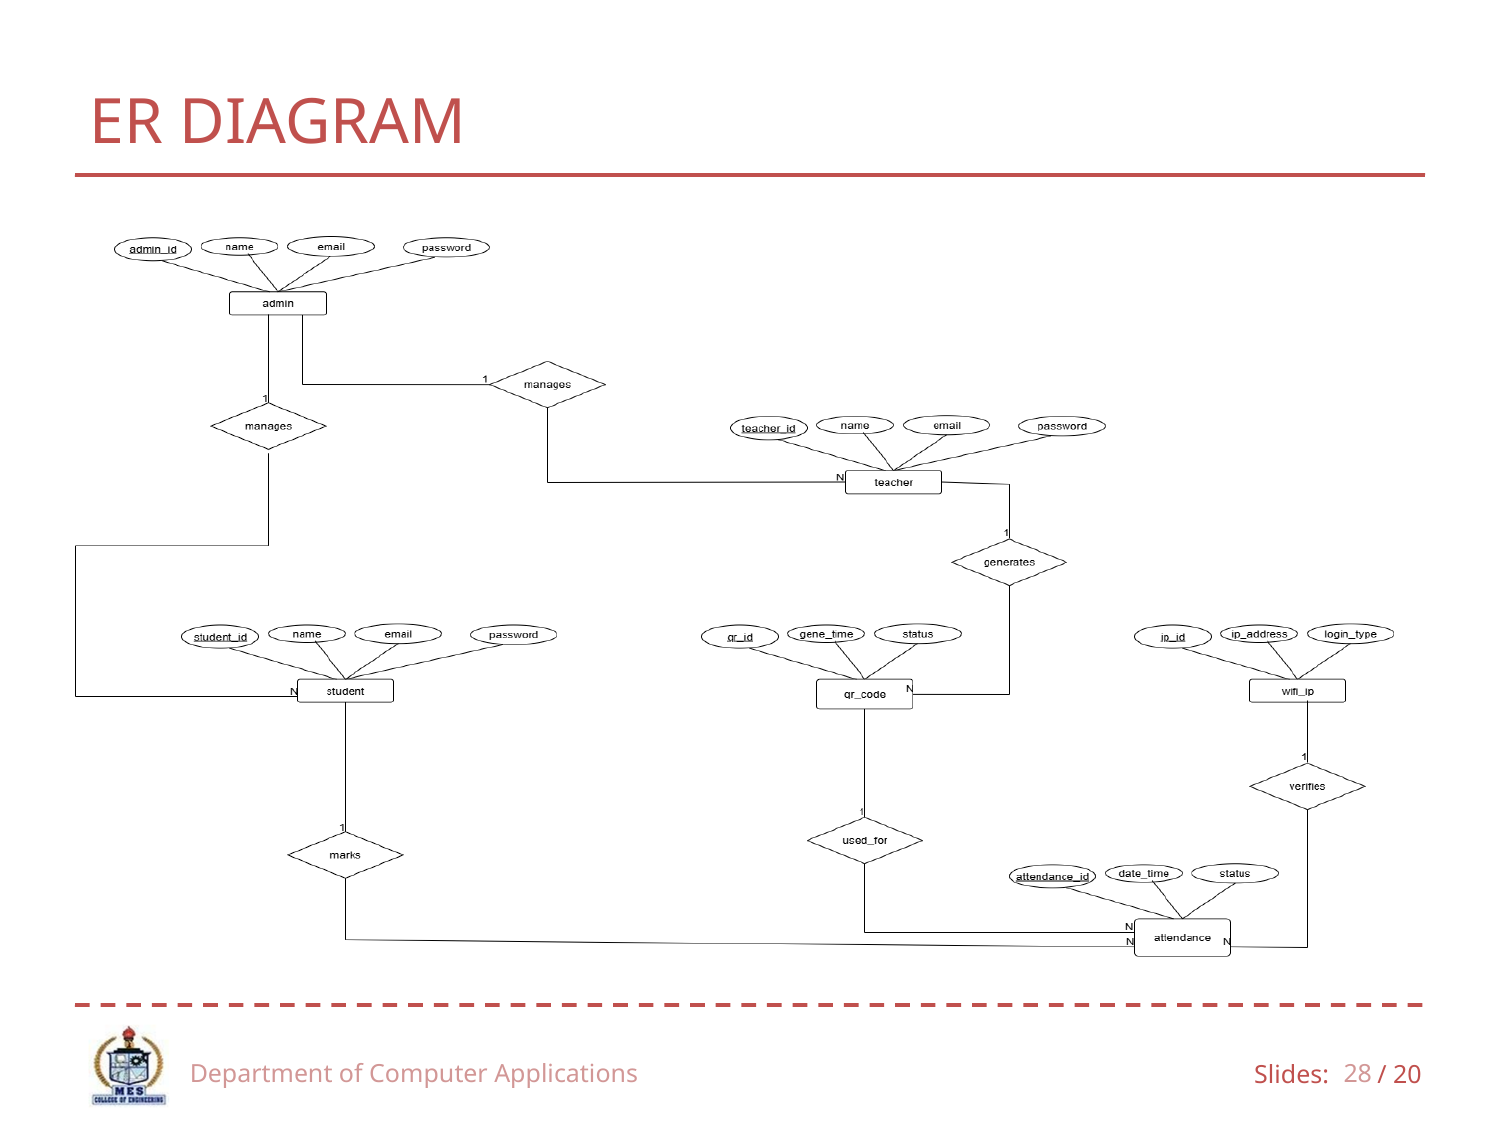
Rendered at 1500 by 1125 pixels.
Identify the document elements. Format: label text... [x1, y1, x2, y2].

picture [74, 235, 1394, 957]
text_box 4 [1324, 1044, 1387, 1104]
text_box Department of Computer Applications [174, 1042, 675, 1102]
text_box [74, 193, 1425, 1005]
text_box ER DIAGRAM [74, 49, 1425, 187]
picture [87, 1023, 170, 1109]
